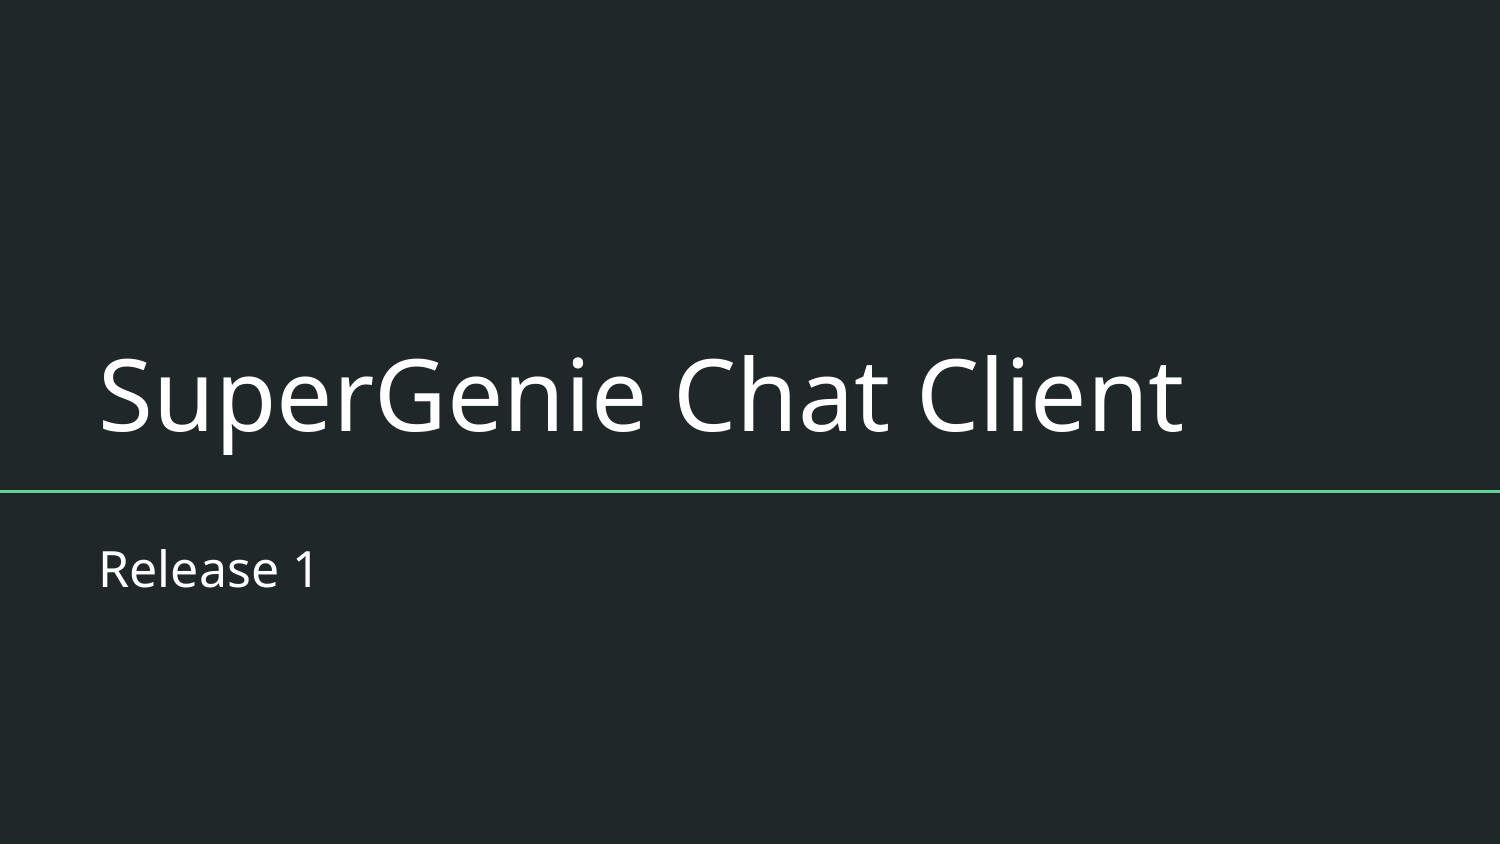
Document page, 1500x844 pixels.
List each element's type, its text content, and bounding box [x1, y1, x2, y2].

subtitle Release 1 [83, 522, 1417, 626]
title SuperGenie Chat Client [83, 206, 1417, 467]
